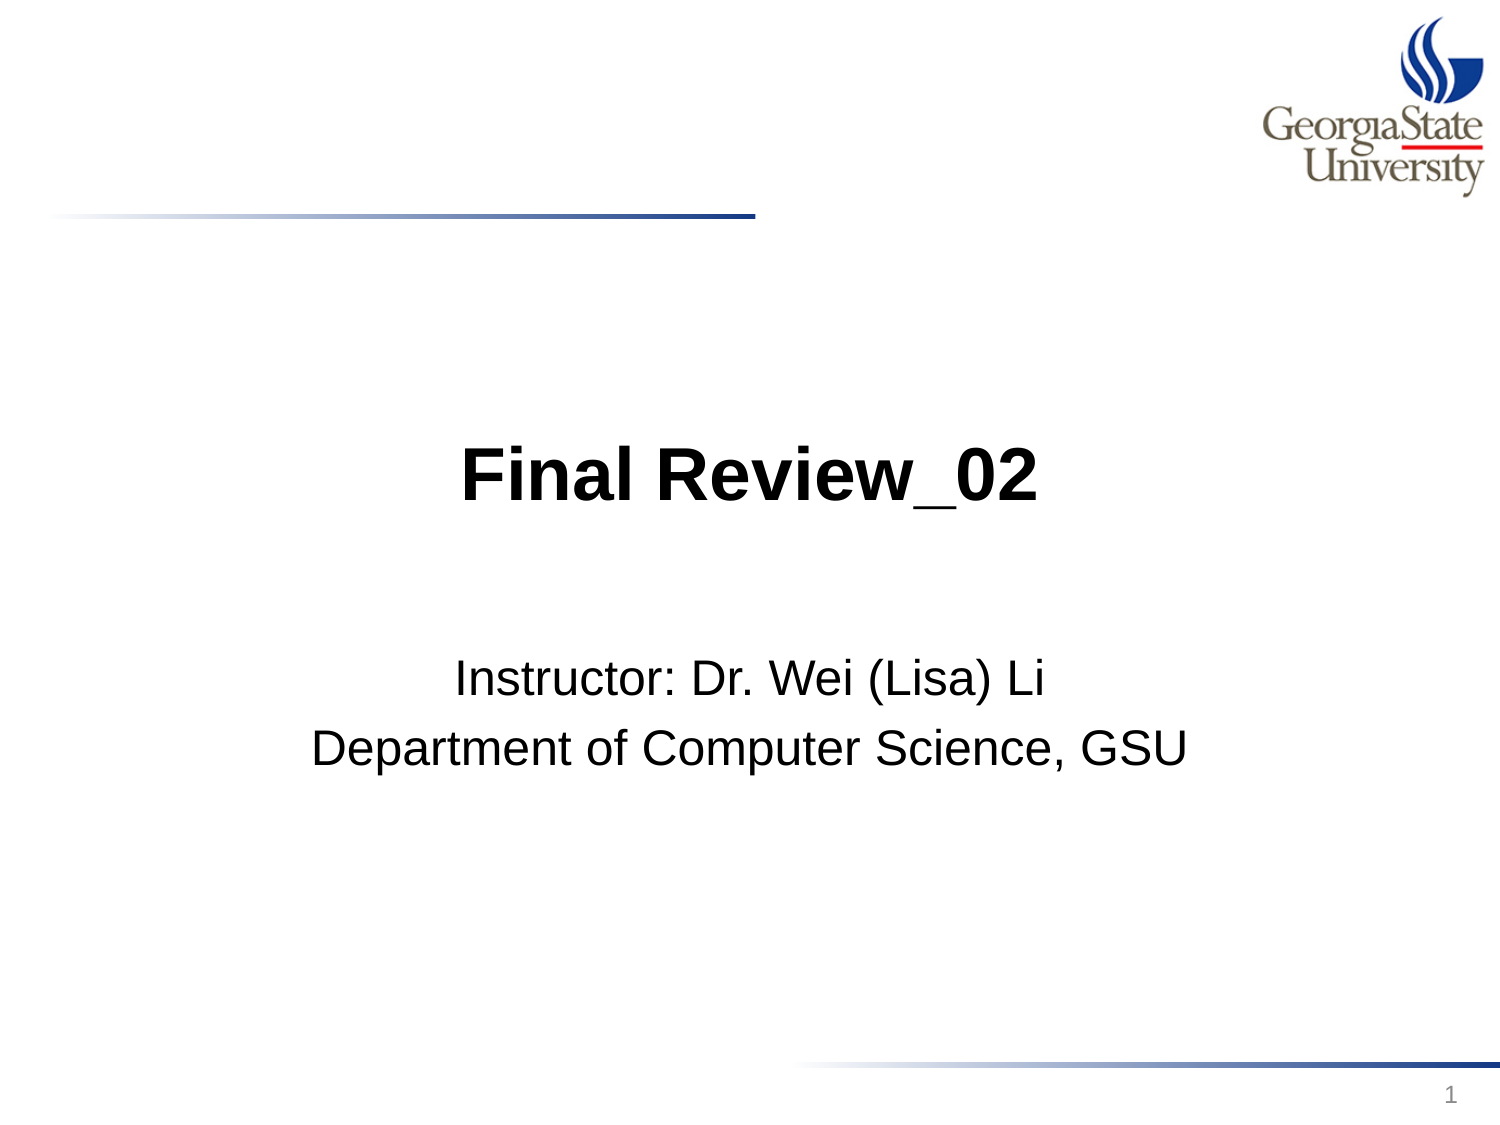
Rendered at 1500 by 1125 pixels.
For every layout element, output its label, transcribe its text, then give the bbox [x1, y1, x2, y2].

slide_number 1 [1123, 1064, 1474, 1124]
subtitle Instructor: Dr. Wei (Lisa) Li Department of Computer Science, GSU [225, 637, 1275, 925]
title Final Review_02 [112, 349, 1388, 591]
picture [1247, 0, 1500, 216]
